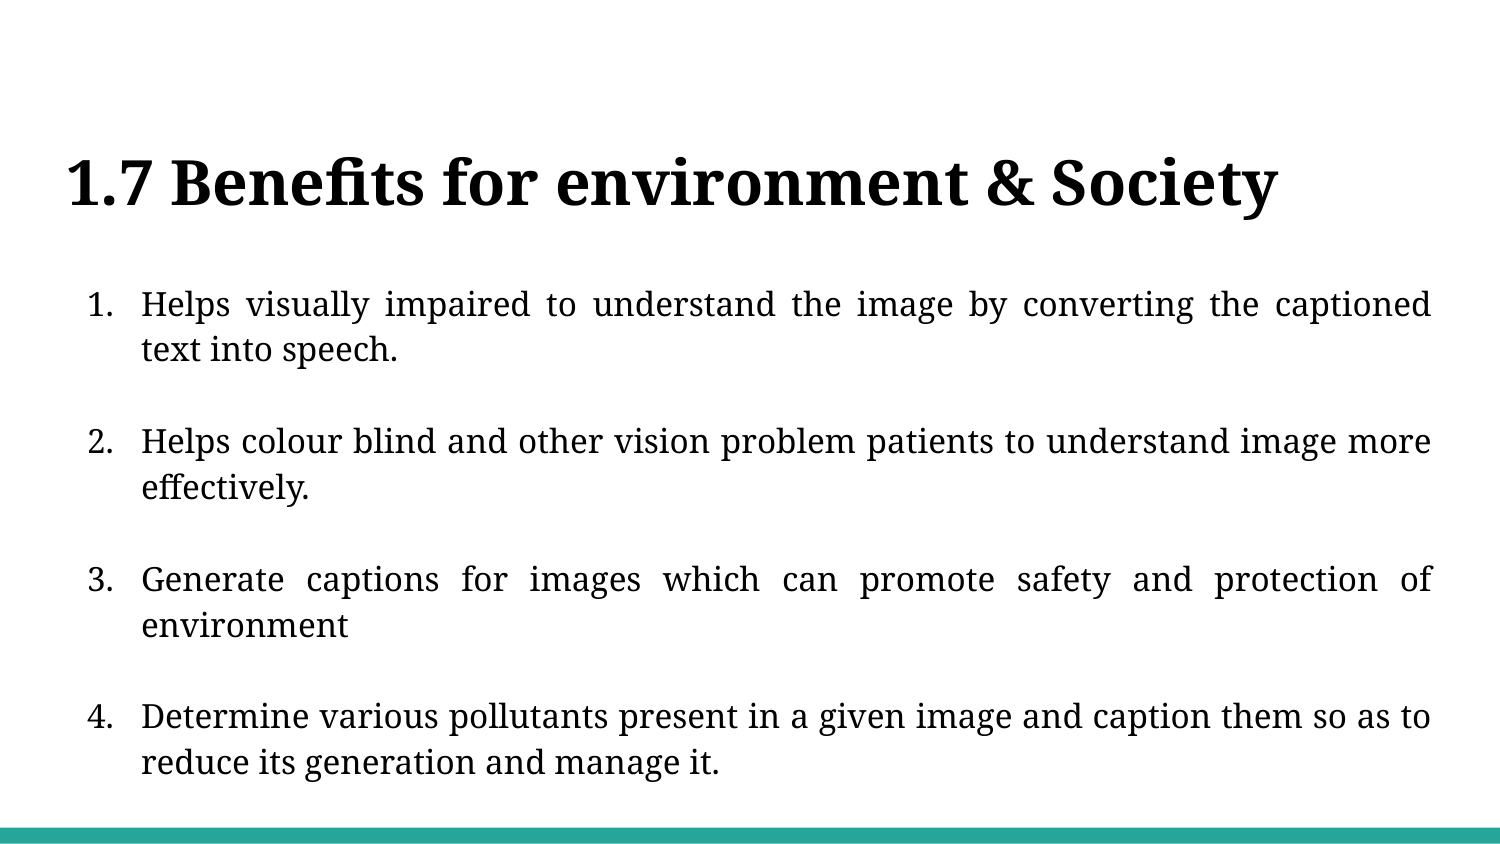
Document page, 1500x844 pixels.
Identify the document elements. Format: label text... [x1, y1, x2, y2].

list Helps visually impaired to understand the image by converting the captioned text into speech. Helps colour blind and other vision problem patients to understand image more effectively. Generate captions for images which can promote safety and protection of environment Determine various pollutants present in a given image and caption them so as to reduce its generation and manage it. [51, 261, 1449, 765]
title 1.7 Benefits for environment & Society [51, 128, 1449, 229]
